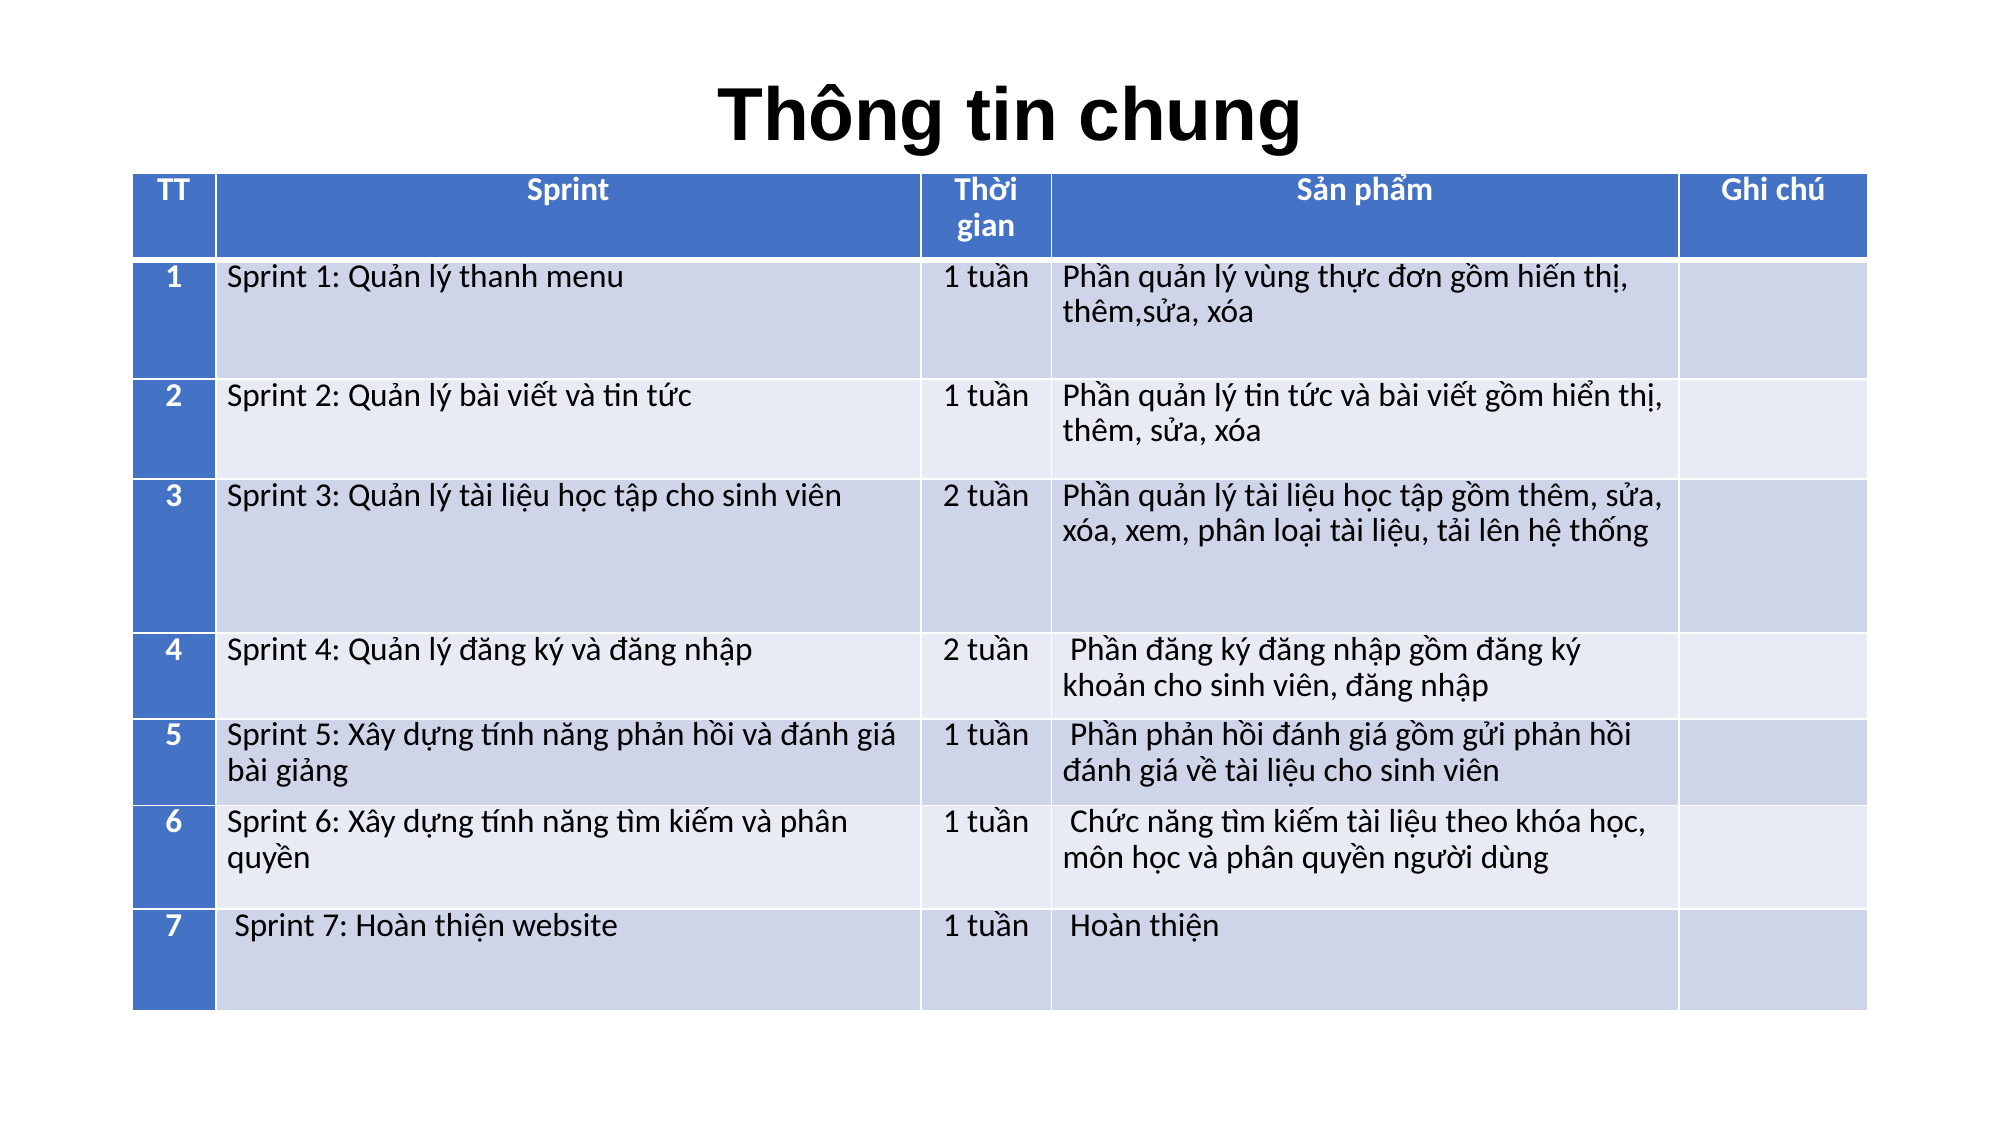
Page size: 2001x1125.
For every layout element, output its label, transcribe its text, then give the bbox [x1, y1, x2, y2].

table_cell 1 tuần [922, 263, 1051, 378]
table_cell Phần đăng ký đăng nhập gồm đăng ký khoản cho sinh viên, đăng nhập [1052, 634, 1678, 718]
table_cell Sprint 6: Xây dựng tính năng tìm kiếm và phân quyền [217, 806, 920, 908]
table_header TT [133, 174, 215, 257]
table_cell Sprint 1: Quản lý thanh menu [217, 263, 920, 378]
table_cell Sprint 5: Xây dựng tính năng phản hồi và đánh giá bài giảng [217, 720, 920, 805]
table_cell 1 tuần [922, 380, 1051, 478]
table_cell Phần quản lý tin tức và bài viết gồm hiển thị, thêm, sửa, xóa [1052, 380, 1678, 478]
table_header Thời gian [922, 174, 1051, 257]
table_cell Chức năng tìm kiếm tài liệu theo khóa học, môn học và phân quyền người dùng [1052, 806, 1678, 908]
table_cell [1680, 380, 1867, 478]
table_cell 1 [133, 263, 215, 378]
table_cell 5 [133, 720, 215, 805]
table_cell 3 [133, 480, 215, 632]
table_cell [1680, 910, 1867, 1010]
table_cell [1680, 480, 1867, 632]
table_cell Sprint 7: Hoàn thiện website [217, 910, 920, 1010]
table_cell 2 tuần [922, 480, 1051, 632]
table_cell [1680, 720, 1867, 805]
table_cell 6 [133, 806, 215, 908]
table_cell Hoàn thiện [1052, 910, 1678, 1010]
table_header Sprint [217, 174, 920, 257]
table_cell Sprint 3: Quản lý tài liệu học tập cho sinh viên [217, 480, 920, 632]
table_cell 1 tuần [922, 720, 1051, 805]
table_cell Phần quản lý tài liệu học tập gồm thêm, sửa, xóa, xem, phân loại tài liệu, tải lên hệ thống [1052, 480, 1678, 632]
table_cell 2 [133, 380, 215, 478]
table_cell [1680, 634, 1867, 718]
table_cell 1 tuần [922, 806, 1051, 908]
table_cell 2 tuần [922, 634, 1051, 718]
table_cell [1680, 263, 1867, 378]
table_cell Phần phản hồi đánh giá gồm gửi phản hồi đánh giá về tài liệu cho sinh viên [1052, 720, 1678, 805]
table_cell 1 tuần [922, 910, 1051, 1010]
table_cell [1680, 806, 1867, 908]
table_cell 4 [133, 634, 215, 718]
table_cell Sprint 2: Quản lý bài viết và tin tức [217, 380, 920, 478]
table_header Ghi chú [1680, 174, 1867, 257]
text_box Thông tin chung [702, 57, 1427, 163]
table_header Sản phẩm [1052, 174, 1678, 257]
table_cell Phần quản lý vùng thực đơn gồm hiển thị, thêm,sửa, xóa [1052, 263, 1678, 378]
table_cell 7 [133, 910, 215, 1010]
table_cell Sprint 4: Quản lý đăng ký và đăng nhập [217, 634, 920, 718]
